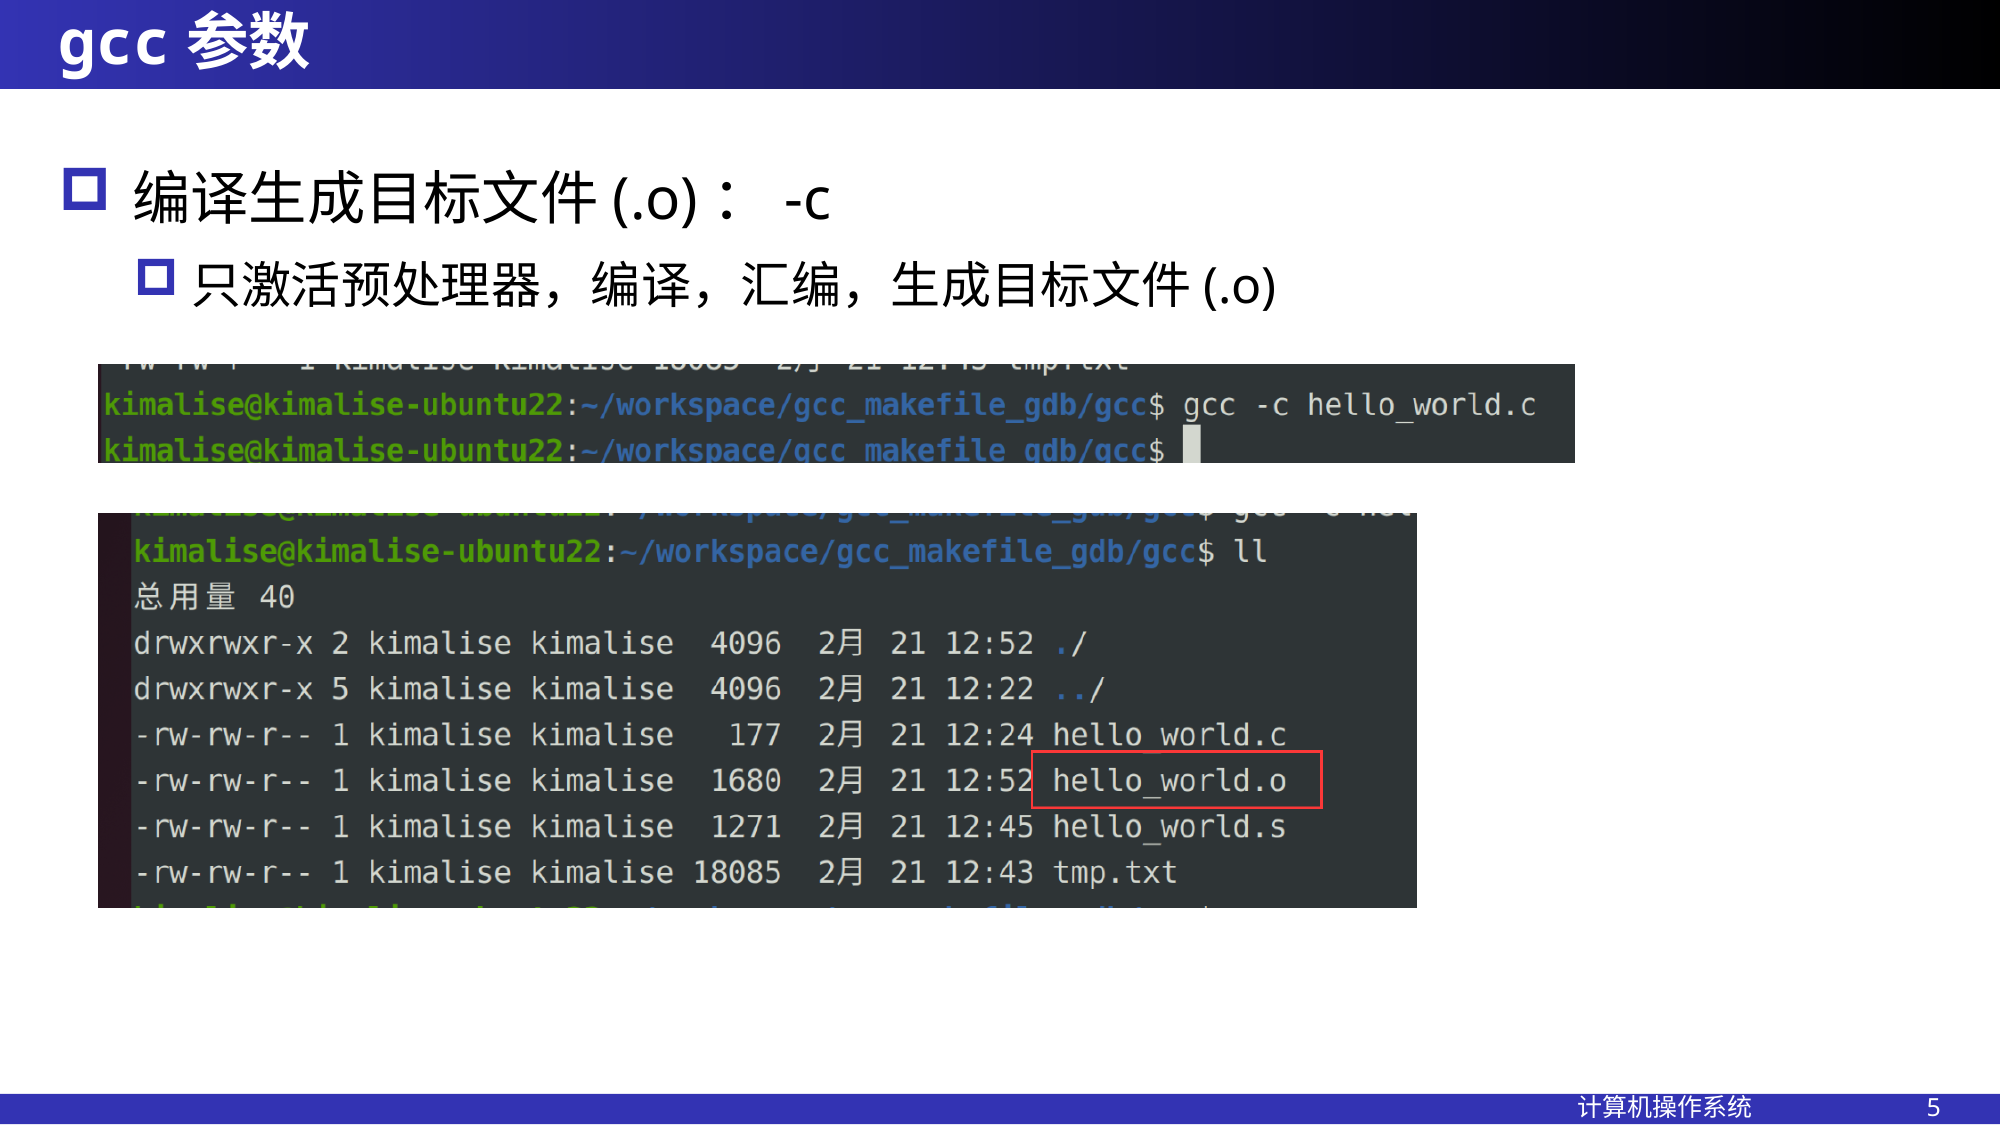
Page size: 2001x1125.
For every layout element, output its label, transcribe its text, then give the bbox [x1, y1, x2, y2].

picture [98, 513, 1417, 908]
title gcc参数 [0, 0, 2000, 88]
slide_number 计算机操作系统 5 [0, 1093, 2000, 1125]
picture [98, 364, 1575, 463]
list 编译生成目标文件(.o)：-c 只激活预处理器，编译，汇编，生成目标文件(.o) [0, 88, 2000, 1093]
